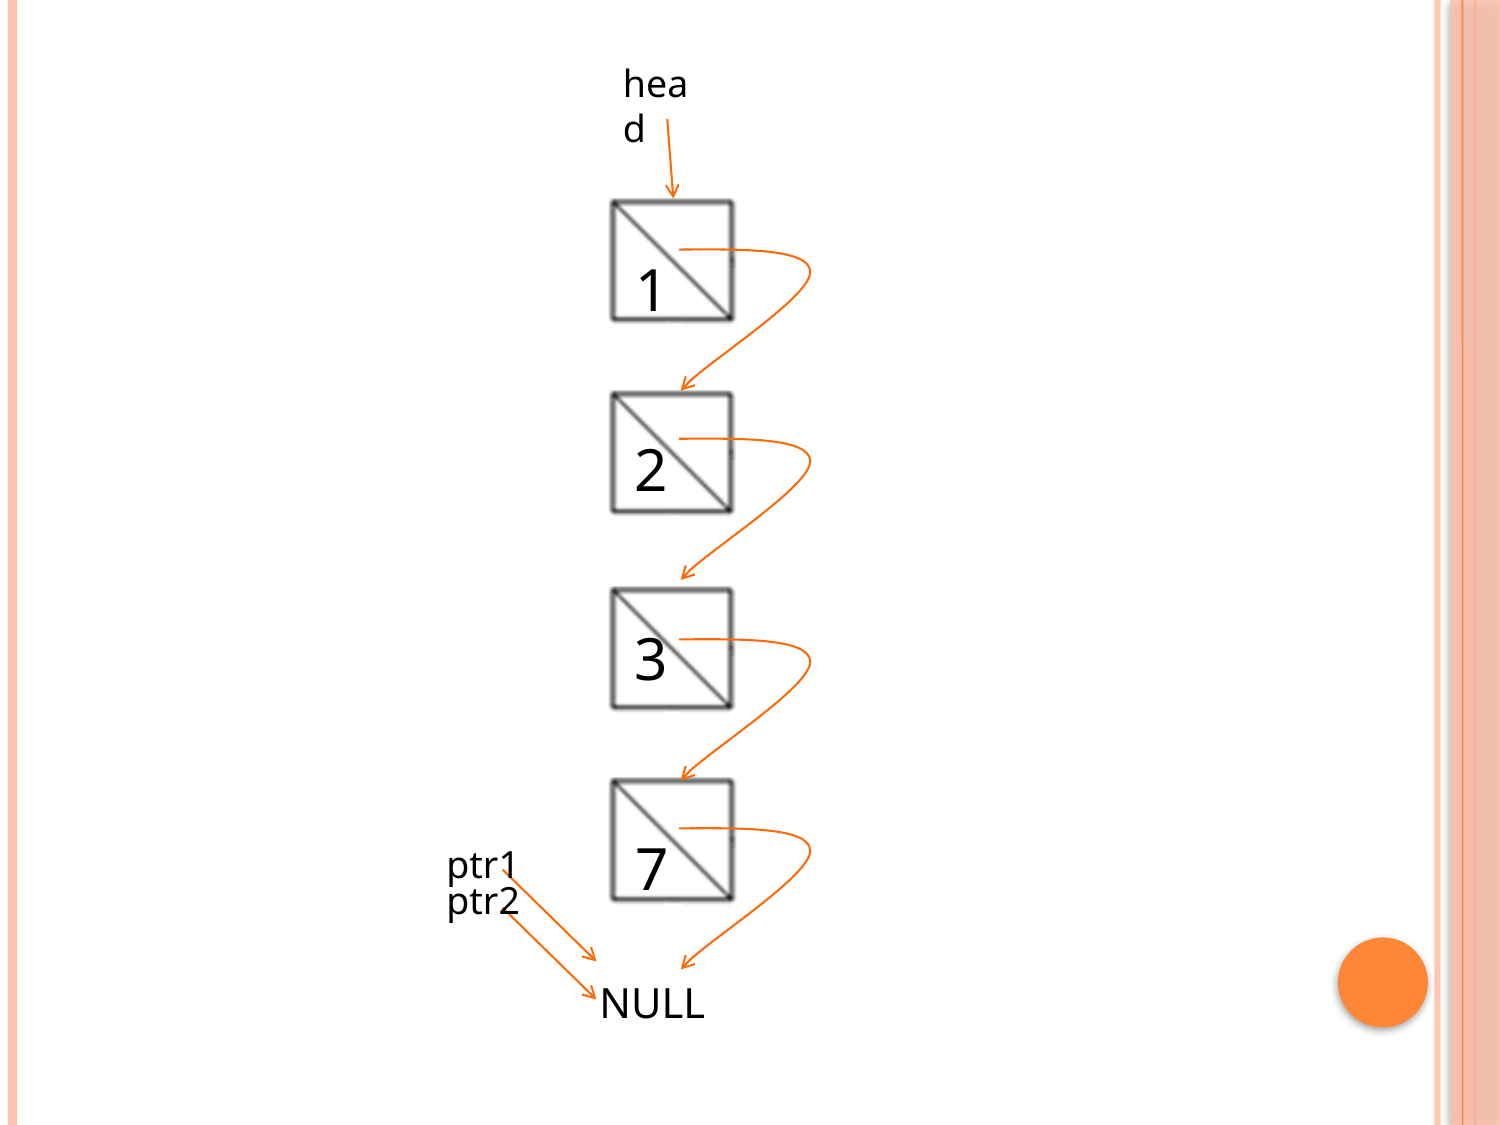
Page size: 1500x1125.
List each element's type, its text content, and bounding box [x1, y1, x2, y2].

picture [607, 389, 739, 519]
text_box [666, 118, 674, 199]
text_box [502, 869, 597, 962]
text_box [680, 249, 812, 387]
picture [607, 197, 739, 327]
text_box NULL [584, 969, 784, 1035]
text_box [680, 827, 812, 970]
text_box [680, 438, 812, 580]
text_box ptr1 [431, 834, 535, 894]
text_box head [608, 52, 726, 158]
picture [607, 776, 739, 906]
text_box [680, 638, 812, 774]
picture [607, 585, 739, 715]
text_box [502, 971, 597, 1000]
text_box ptr2 [431, 894, 496, 930]
text_box [60, 262, 1411, 1062]
